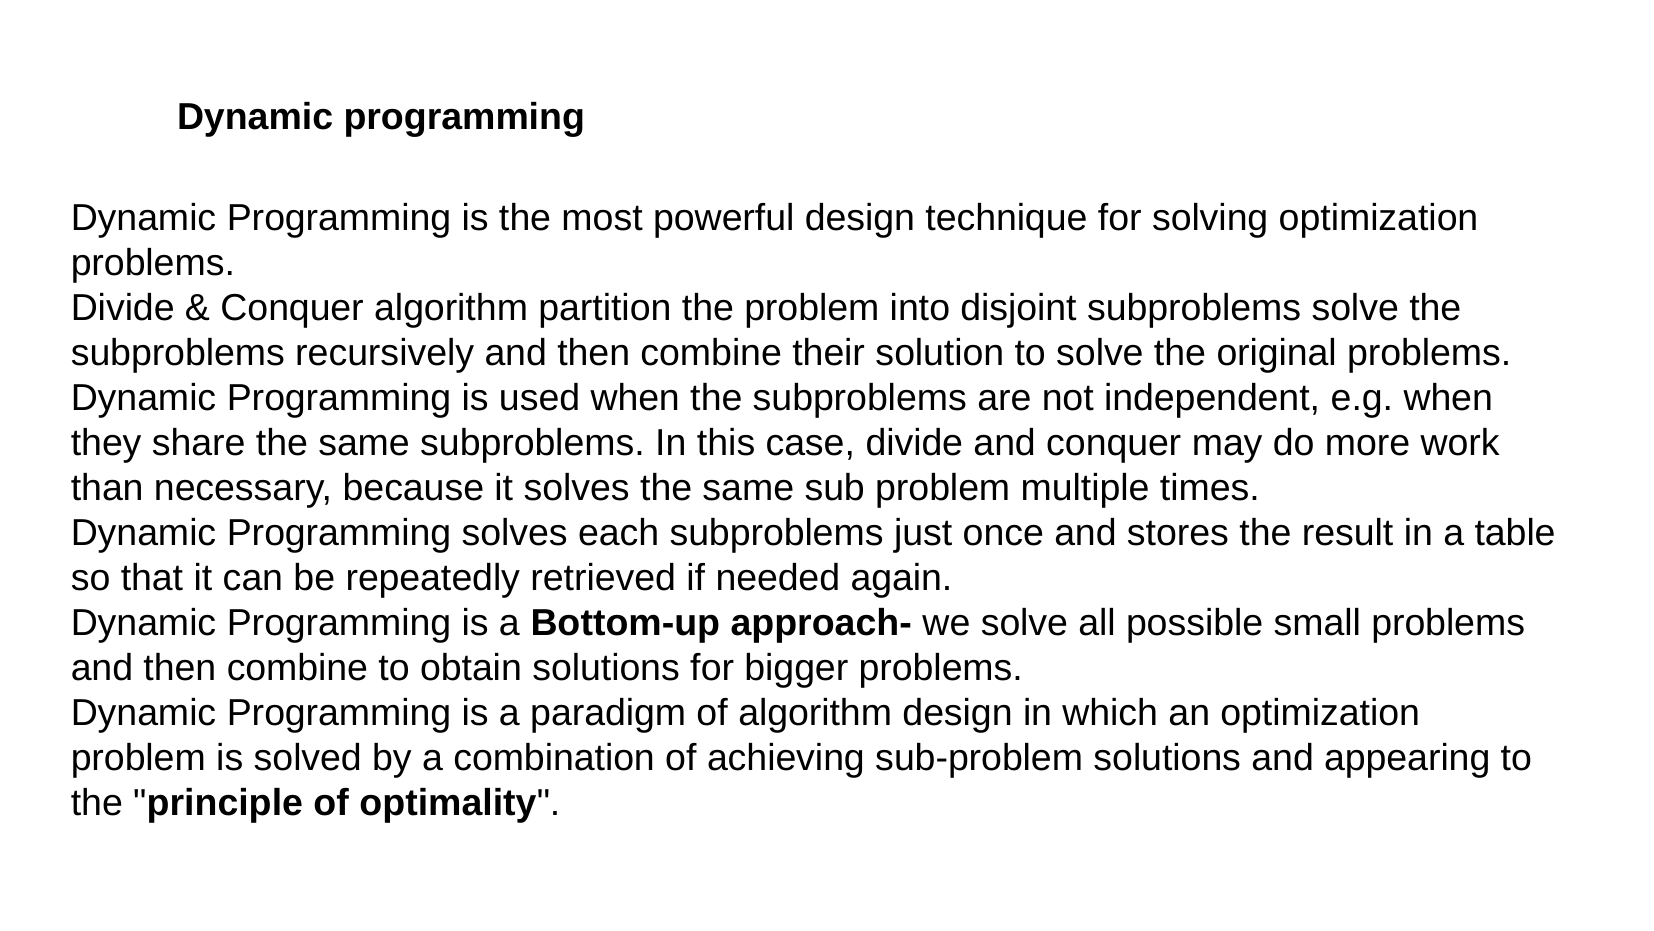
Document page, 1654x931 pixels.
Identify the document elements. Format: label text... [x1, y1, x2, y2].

subtitle Dynamic Programming is the most powerful design technique for solving optimization problems. Divide & Conquer algorithm partition the problem into disjoint subproblems solve the subproblems recursively and then combine their solution to solve the original problems. Dynamic Programming is used when the subproblems are not independent, e.g. when they share the same subproblems. In this case, divide and conquer may do more work than necessary, because it solves the same sub problem multiple times. Dynamic Programming solves each subproblems just once and stores the result in a table so that it can be repeatedly retrieved if needed again. Dynamic Programming is a Bottom-up approach- we solve all possible small problems and then combine to obtain solutions for bigger problems. Dynamic Programming is a paradigm of algorithm design in which an optimization problem is solved by a combination of achieving sub-problem solutions and appearing to the "principle of optimality". [70, 193, 1559, 867]
title Dynamic programming [177, 37, 1571, 193]
